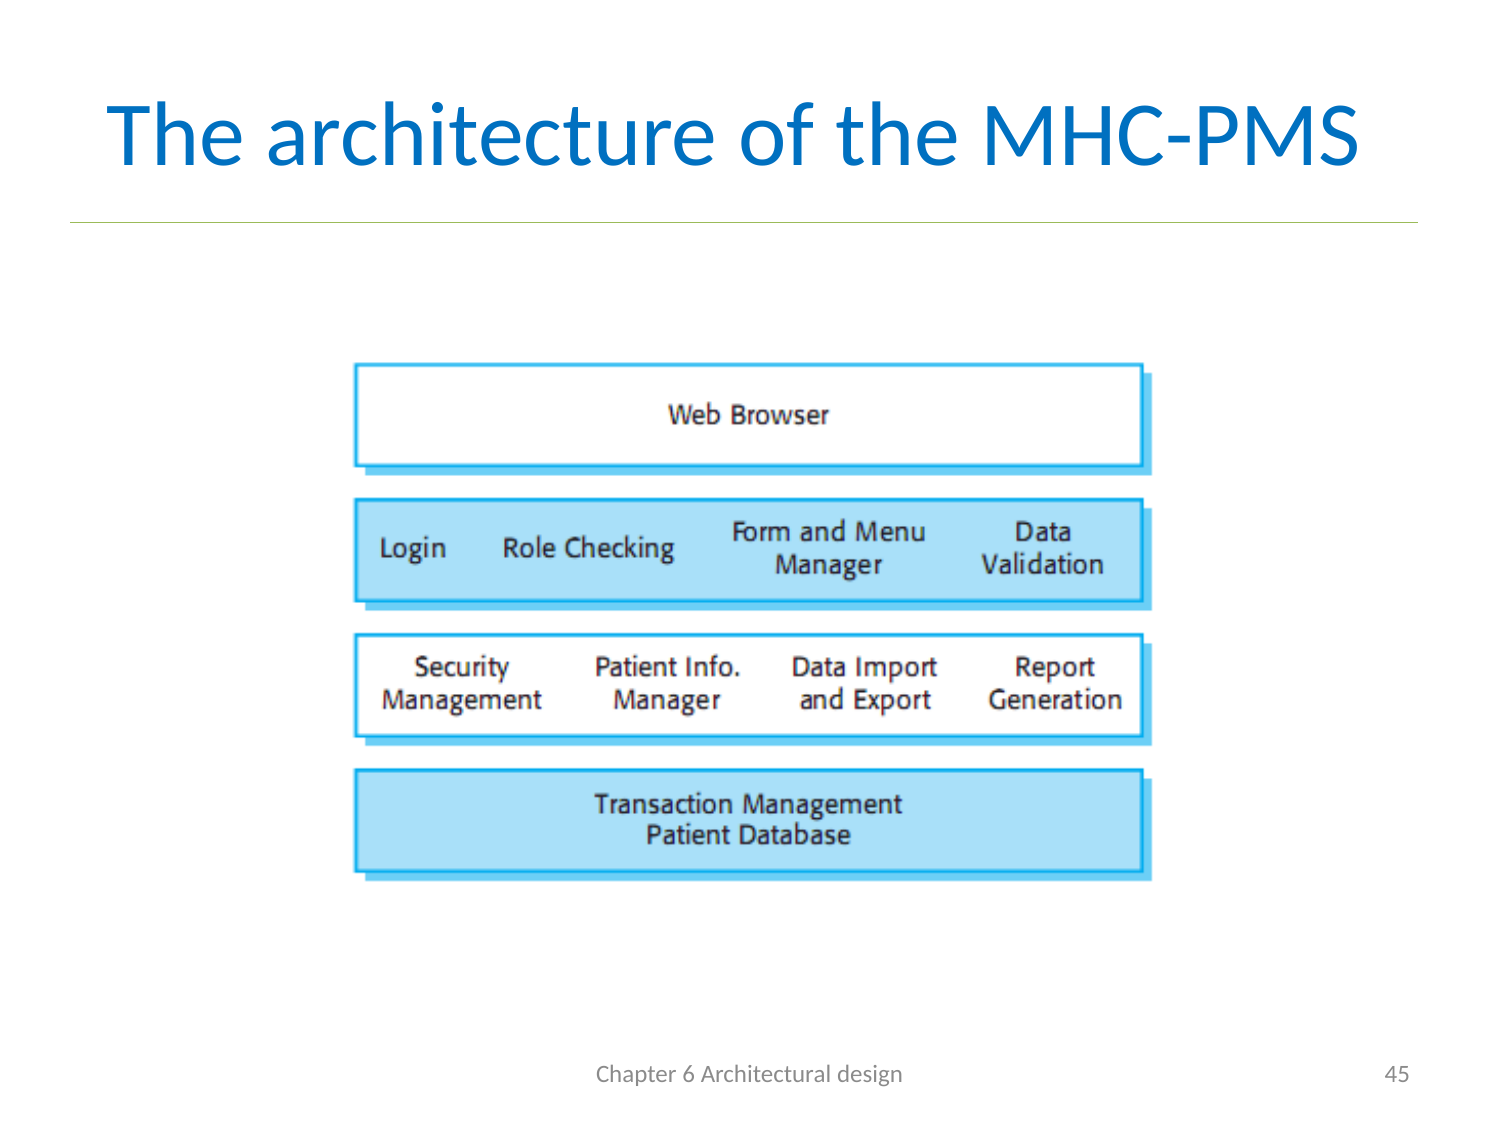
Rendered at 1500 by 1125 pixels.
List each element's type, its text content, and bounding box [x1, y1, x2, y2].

footer Chapter 6 Architectural design [512, 1042, 988, 1103]
slide_number 45 [1074, 1042, 1425, 1103]
title The architecture of the MHC-PMS [70, 35, 1421, 223]
picture [334, 352, 1177, 903]
